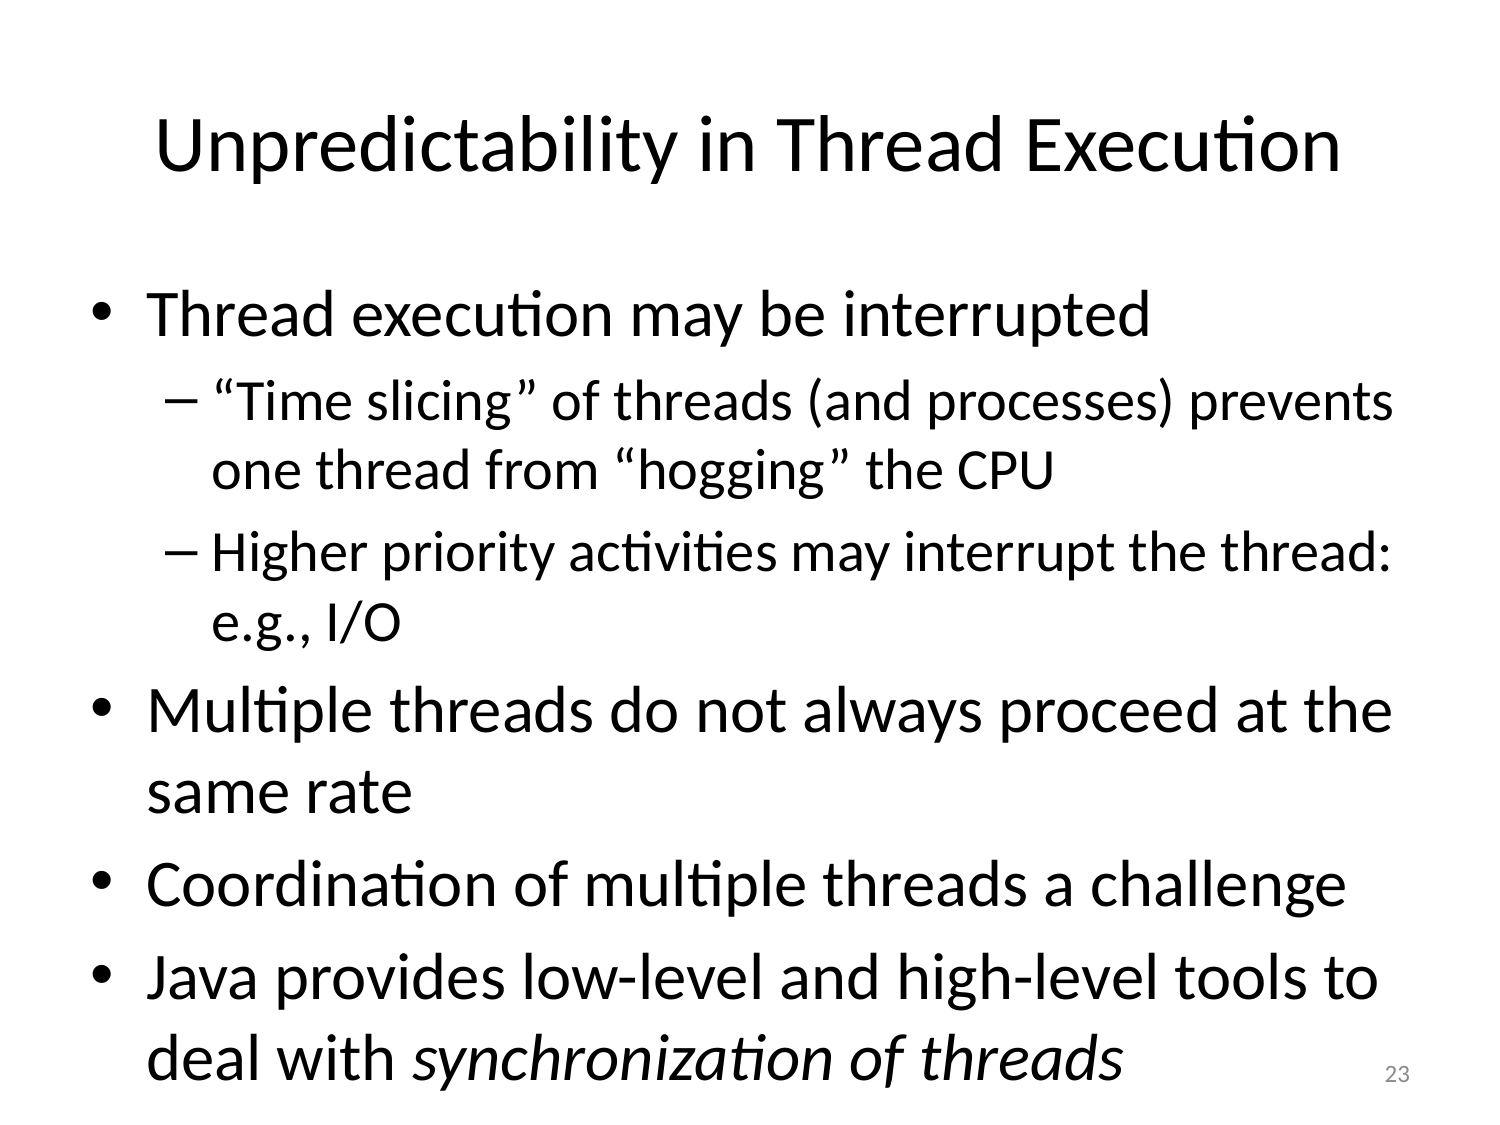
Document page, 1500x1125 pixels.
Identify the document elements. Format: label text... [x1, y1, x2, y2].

title Unpredictability in Thread Execution [75, 45, 1425, 233]
list Thread execution may be interrupted “Time slicing” of threads (and processes) prevents one thread from “hogging” the CPU Higher priority activities may interrupt the thread: e.g., I/O Multiple threads do not always proceed at the same rate Coordination of multiple threads a challenge Java provides low-level and high-level tools to deal with synchronization of threads [75, 262, 1464, 1103]
slide_number 23 [1074, 1042, 1425, 1103]
